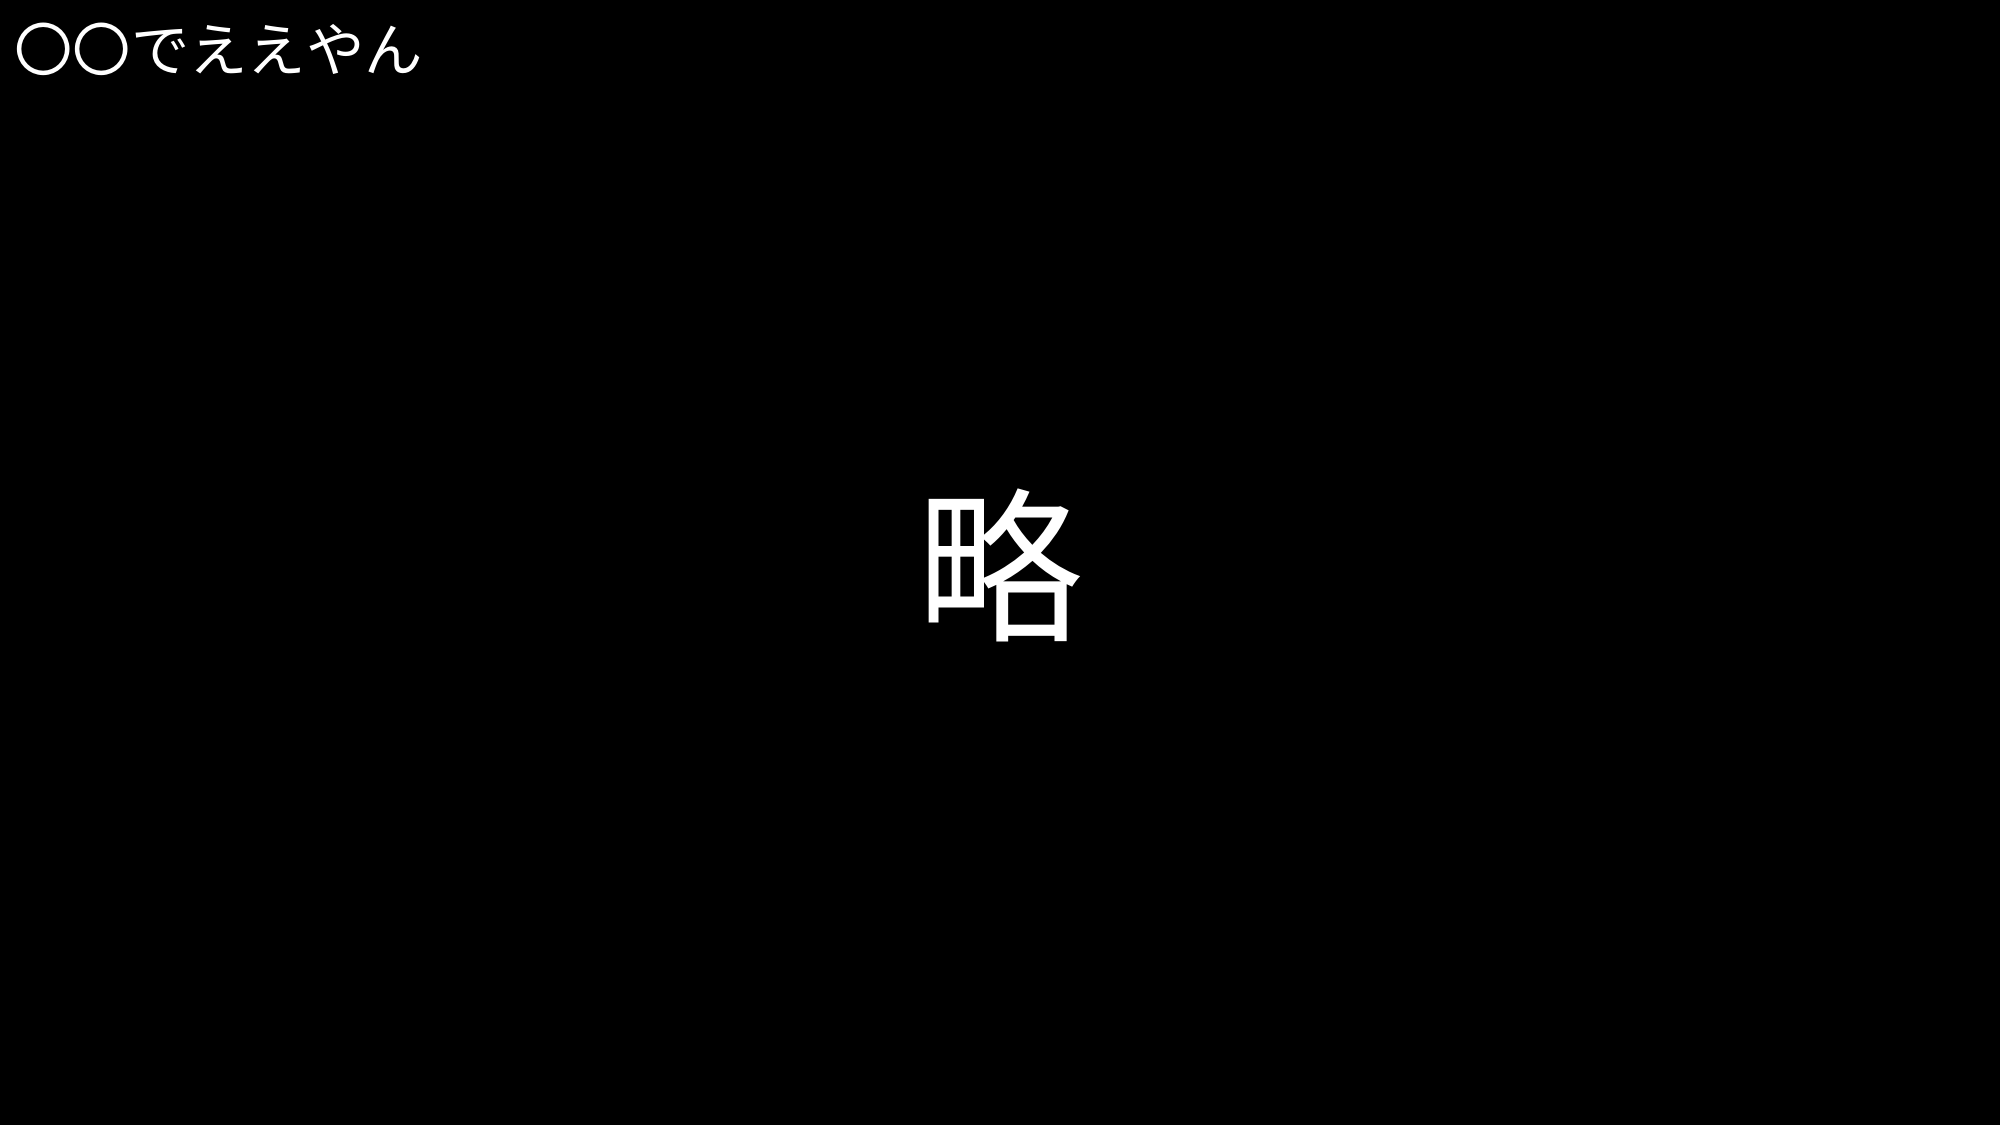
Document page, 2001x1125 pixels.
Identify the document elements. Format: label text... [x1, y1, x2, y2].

text_box 〇〇でええやん [0, 5, 1590, 91]
text_box 略 [204, 455, 1795, 670]
